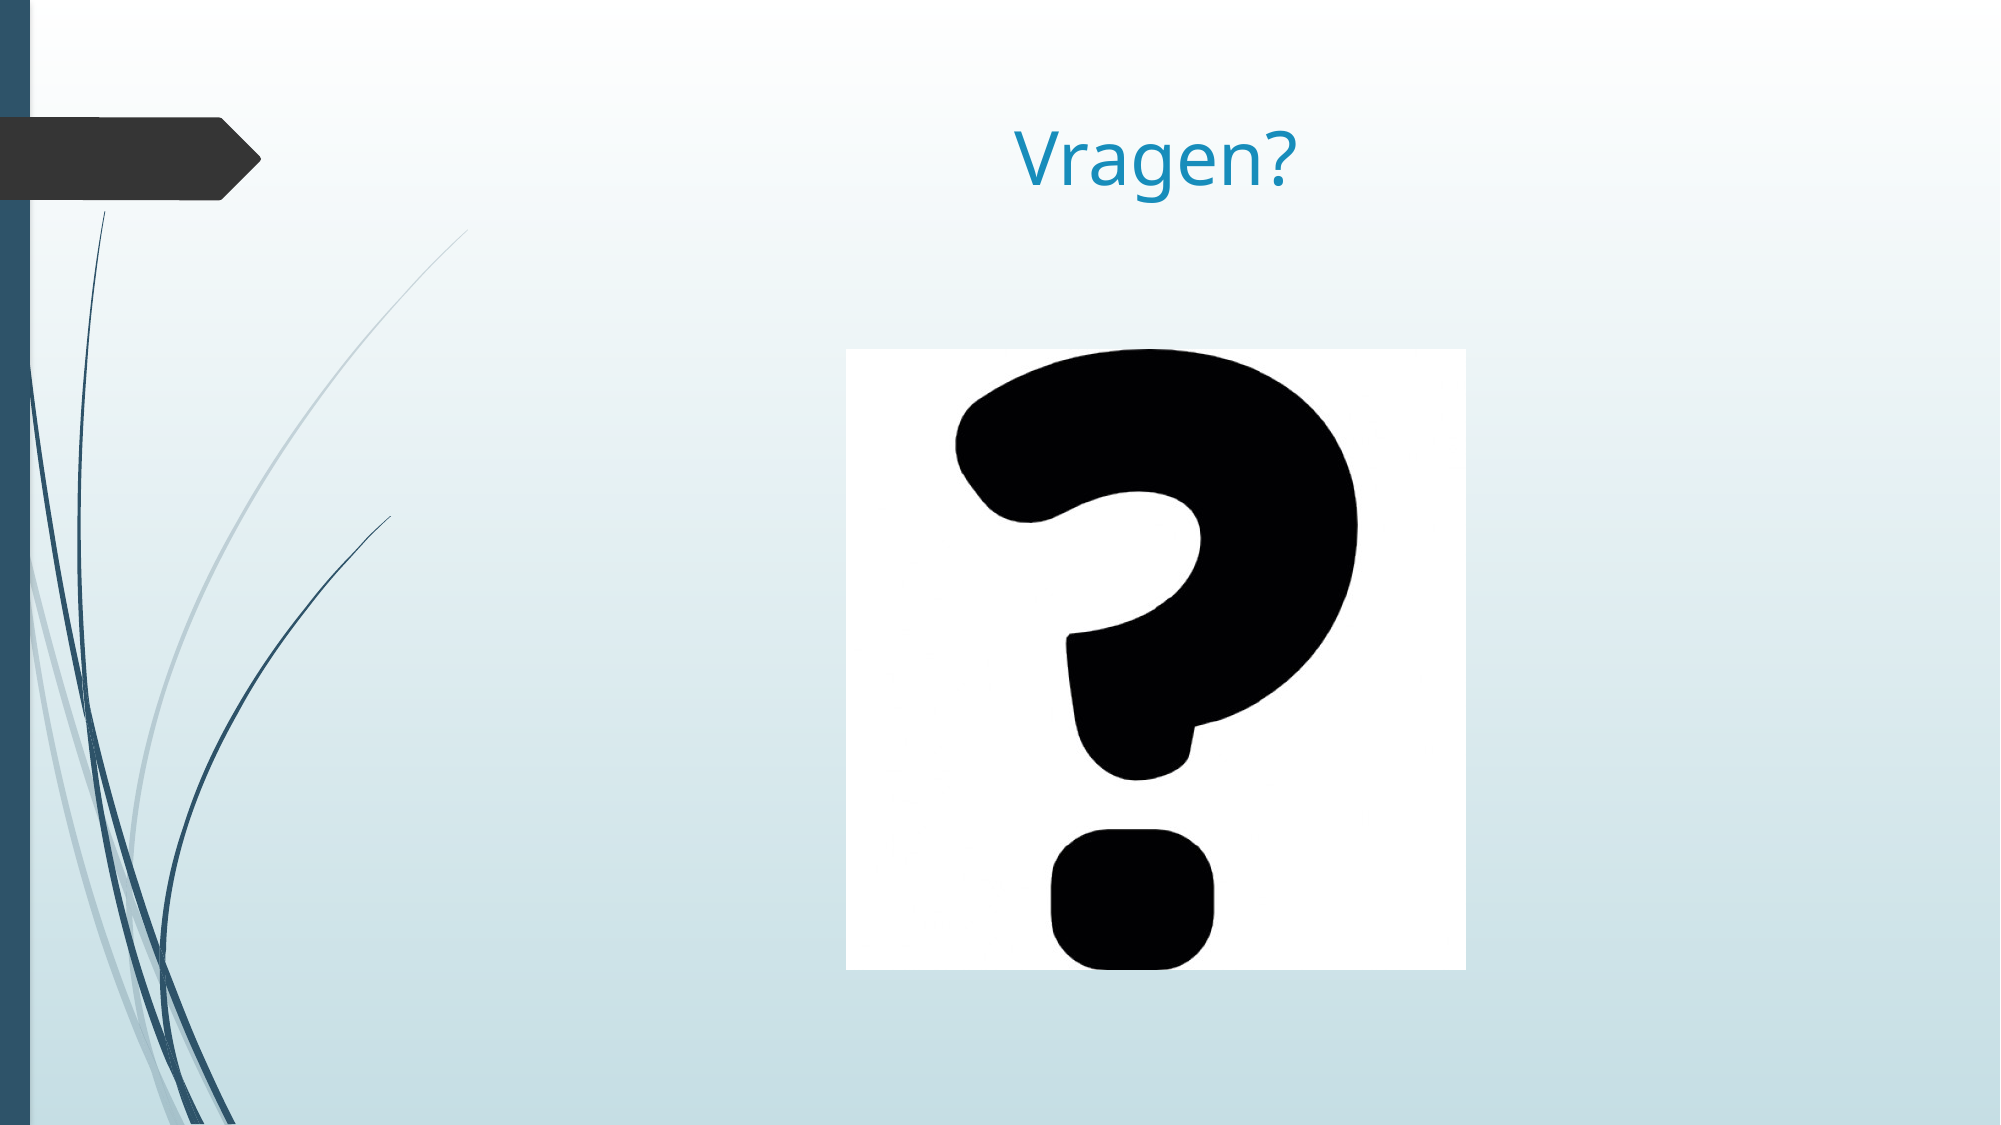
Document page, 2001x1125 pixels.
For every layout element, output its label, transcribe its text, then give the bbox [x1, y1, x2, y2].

title Vragen? [425, 102, 1888, 313]
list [845, 349, 1467, 971]
